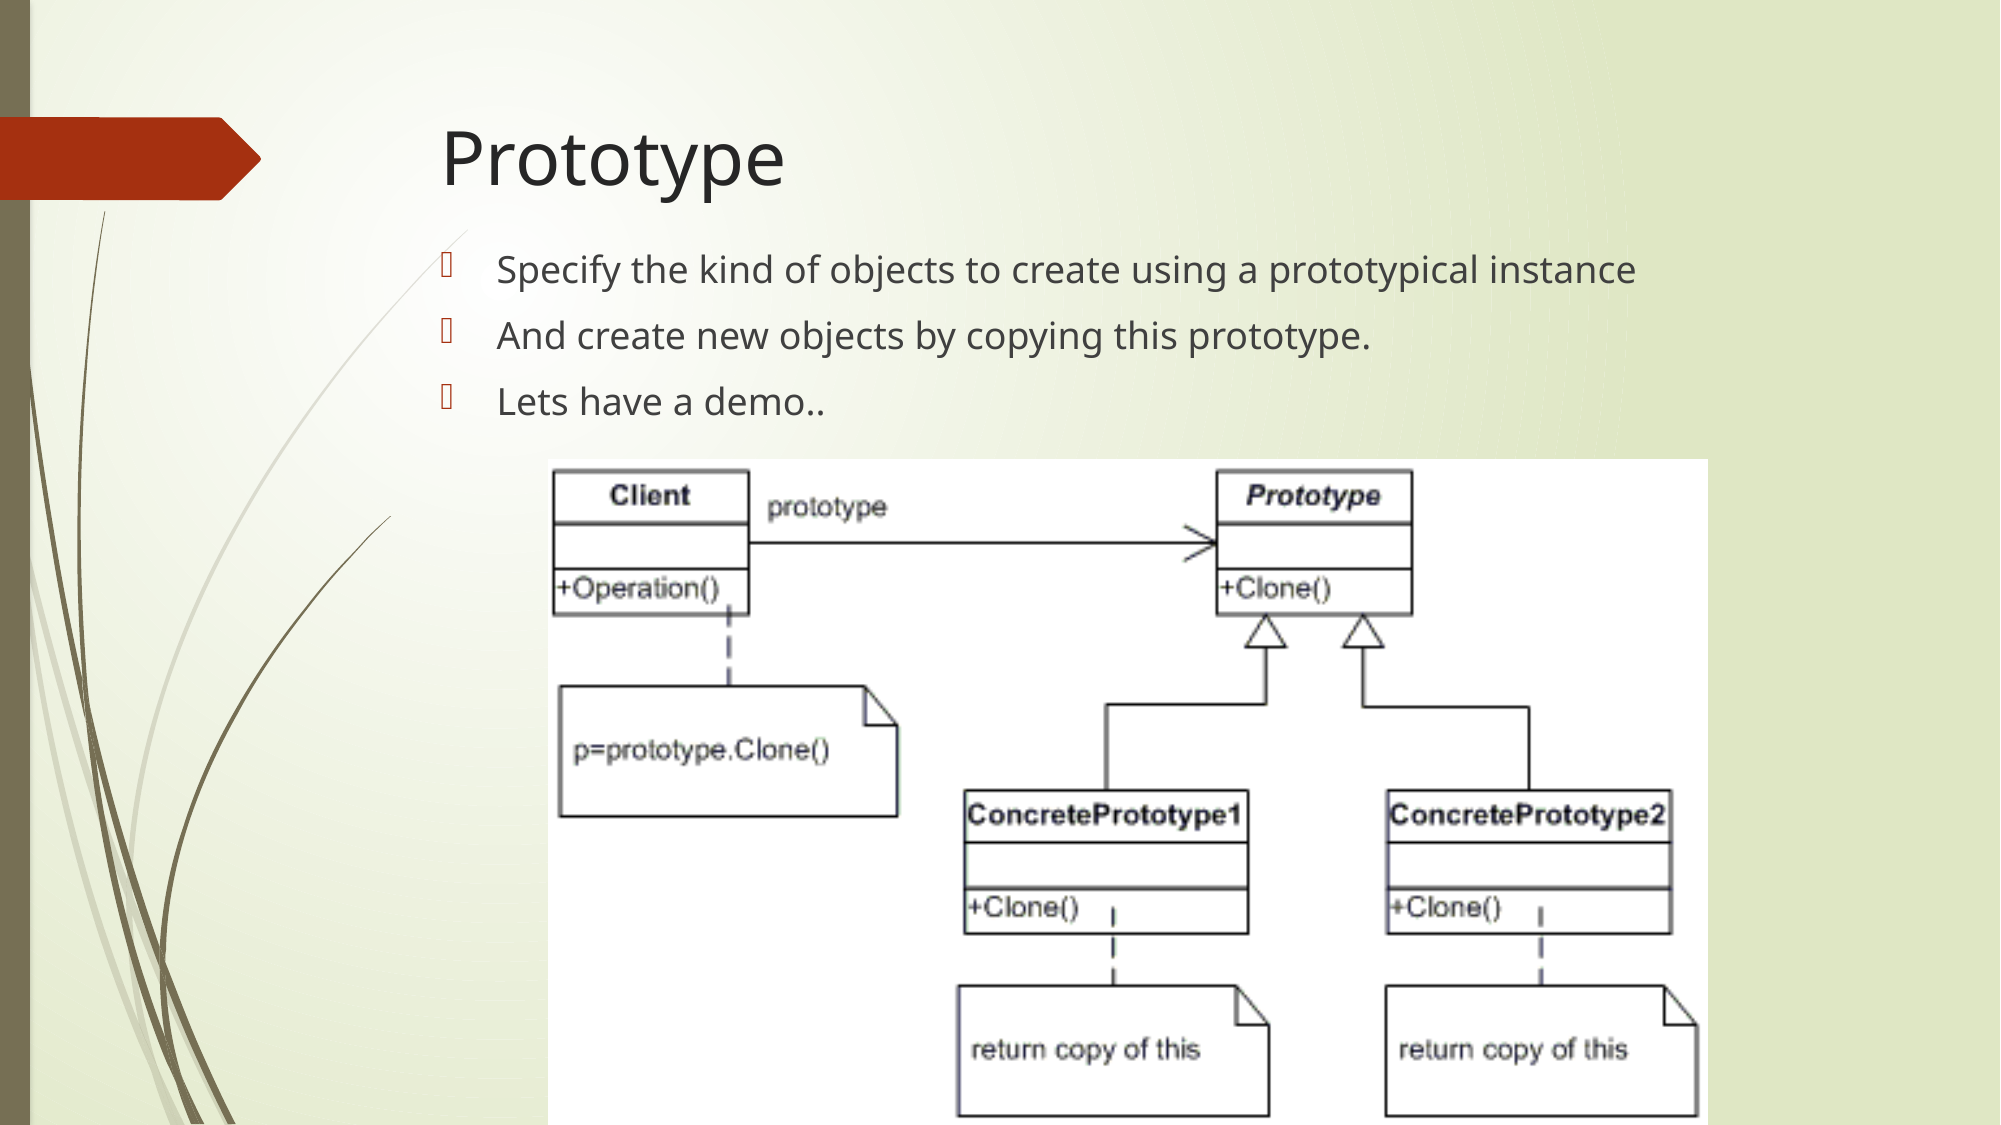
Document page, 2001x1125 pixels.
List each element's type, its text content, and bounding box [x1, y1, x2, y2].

title Prototype [425, 102, 1888, 238]
list Specify the kind of objects to create using a prototypical instance And create new objects by copying this prototype. Lets have a demo.. [425, 238, 1888, 859]
picture [548, 459, 1709, 1125]
